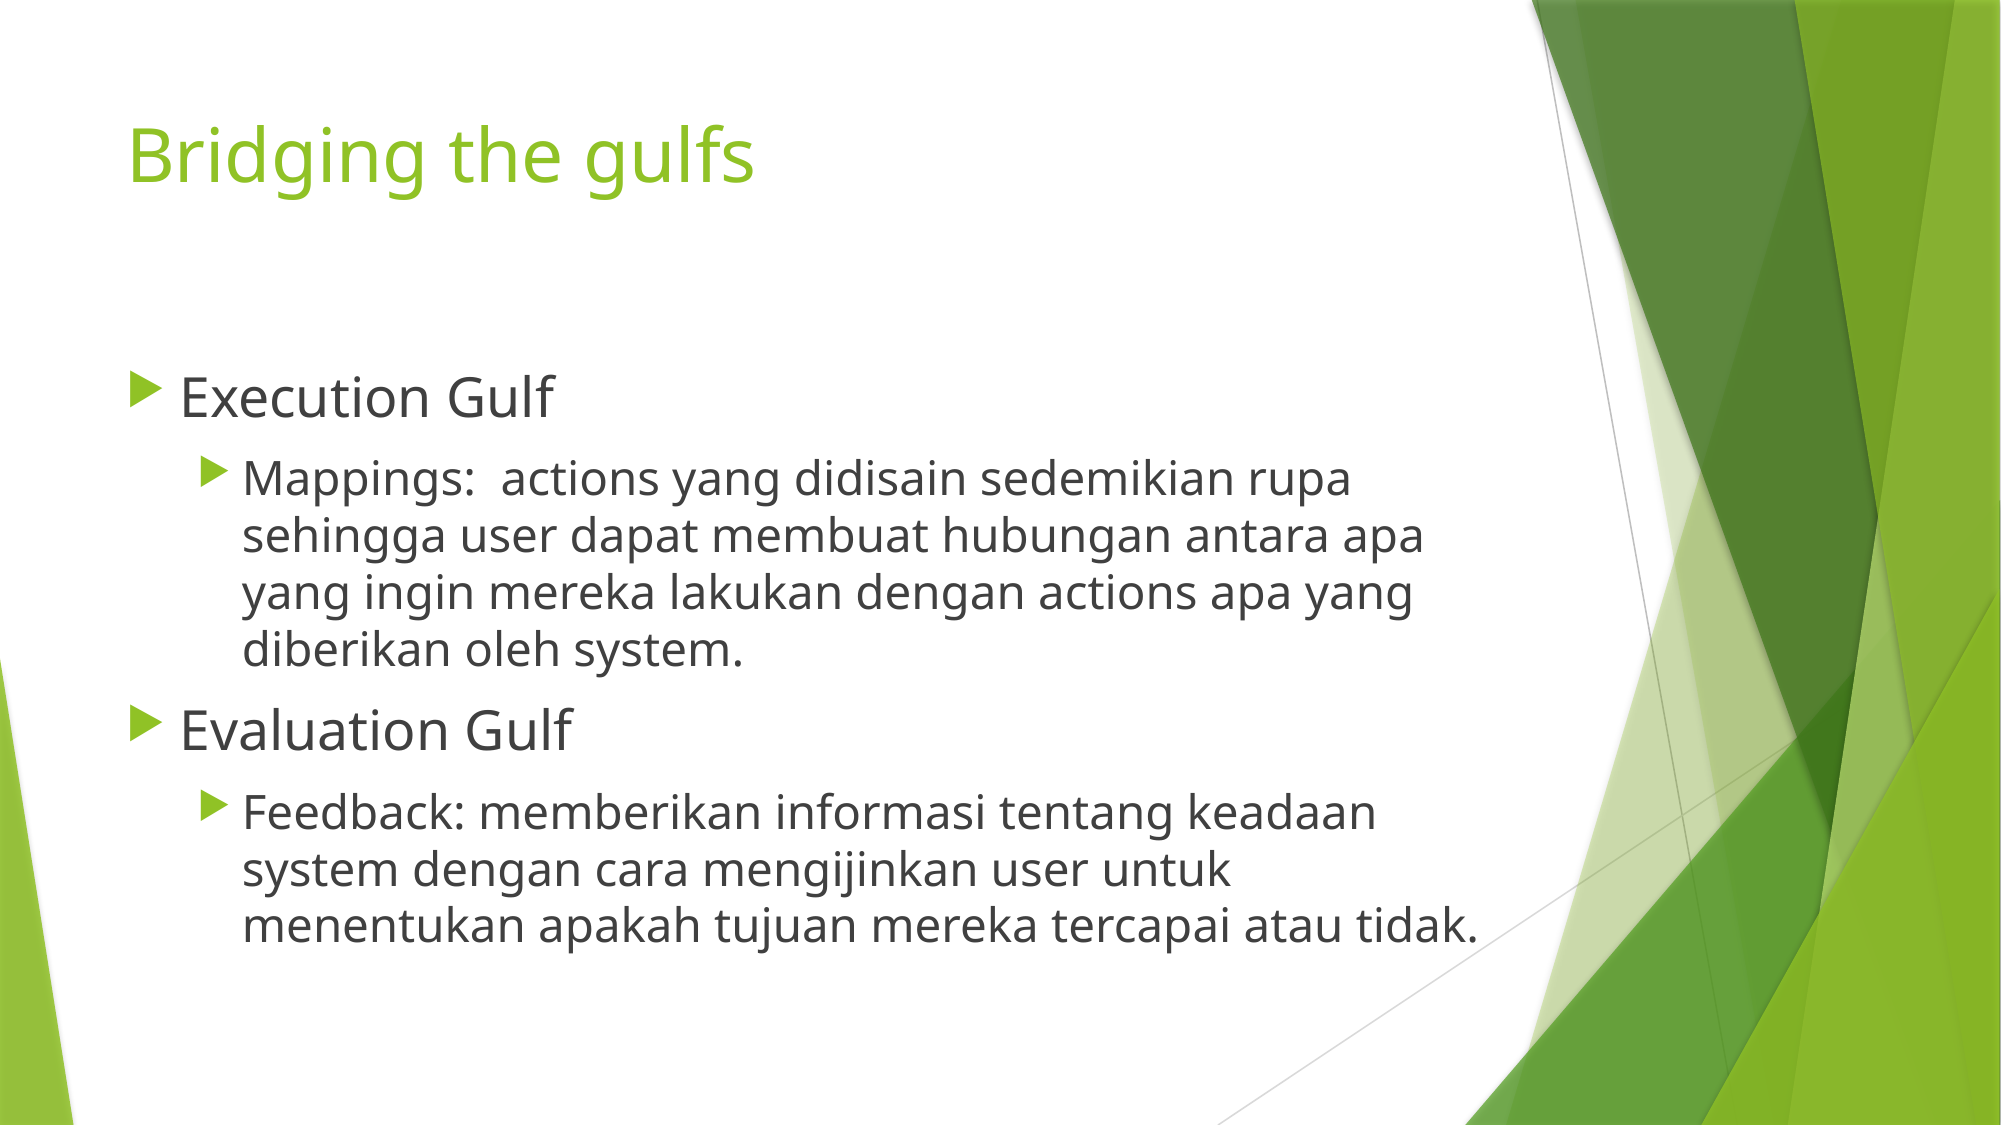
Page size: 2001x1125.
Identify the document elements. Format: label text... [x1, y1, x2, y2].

title Bridging the gulfs [111, 99, 1522, 317]
list Execution Gulf Mappings: actions yang didisain sedemikian rupa sehingga user dapat membuat hubungan antara apa yang ingin mereka lakukan dengan actions apa yang diberikan oleh system. Evaluation Gulf Feedback: memberikan informasi tentang keadaan system dengan cara mengijinkan user untuk menentukan apakah tujuan mereka tercapai atau tidak. [111, 354, 1522, 992]
